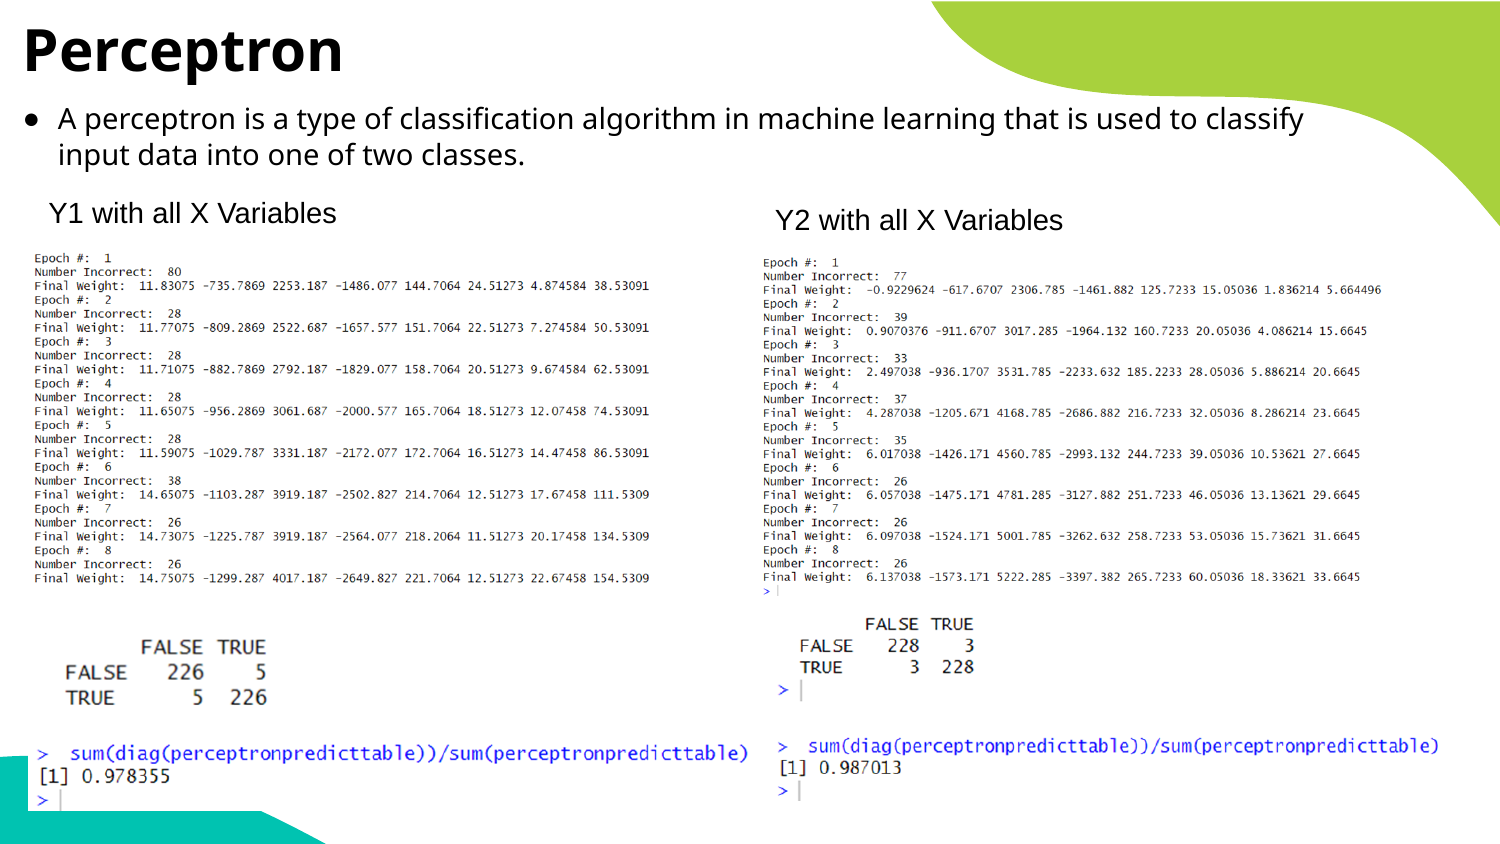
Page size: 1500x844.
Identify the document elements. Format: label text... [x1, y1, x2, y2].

text_box Y1 with all X Variables [33, 187, 710, 238]
picture [759, 245, 1387, 702]
text_box A perceptron is a type of classification algorithm in machine learning that is used to classify input data into one of two classes. [7, 93, 1394, 179]
picture [29, 245, 668, 587]
title Perceptron [7, 7, 1272, 90]
picture [33, 621, 308, 711]
picture [769, 733, 1461, 801]
picture [27, 741, 750, 811]
text_box Y2 with all X Variables [760, 193, 1489, 244]
